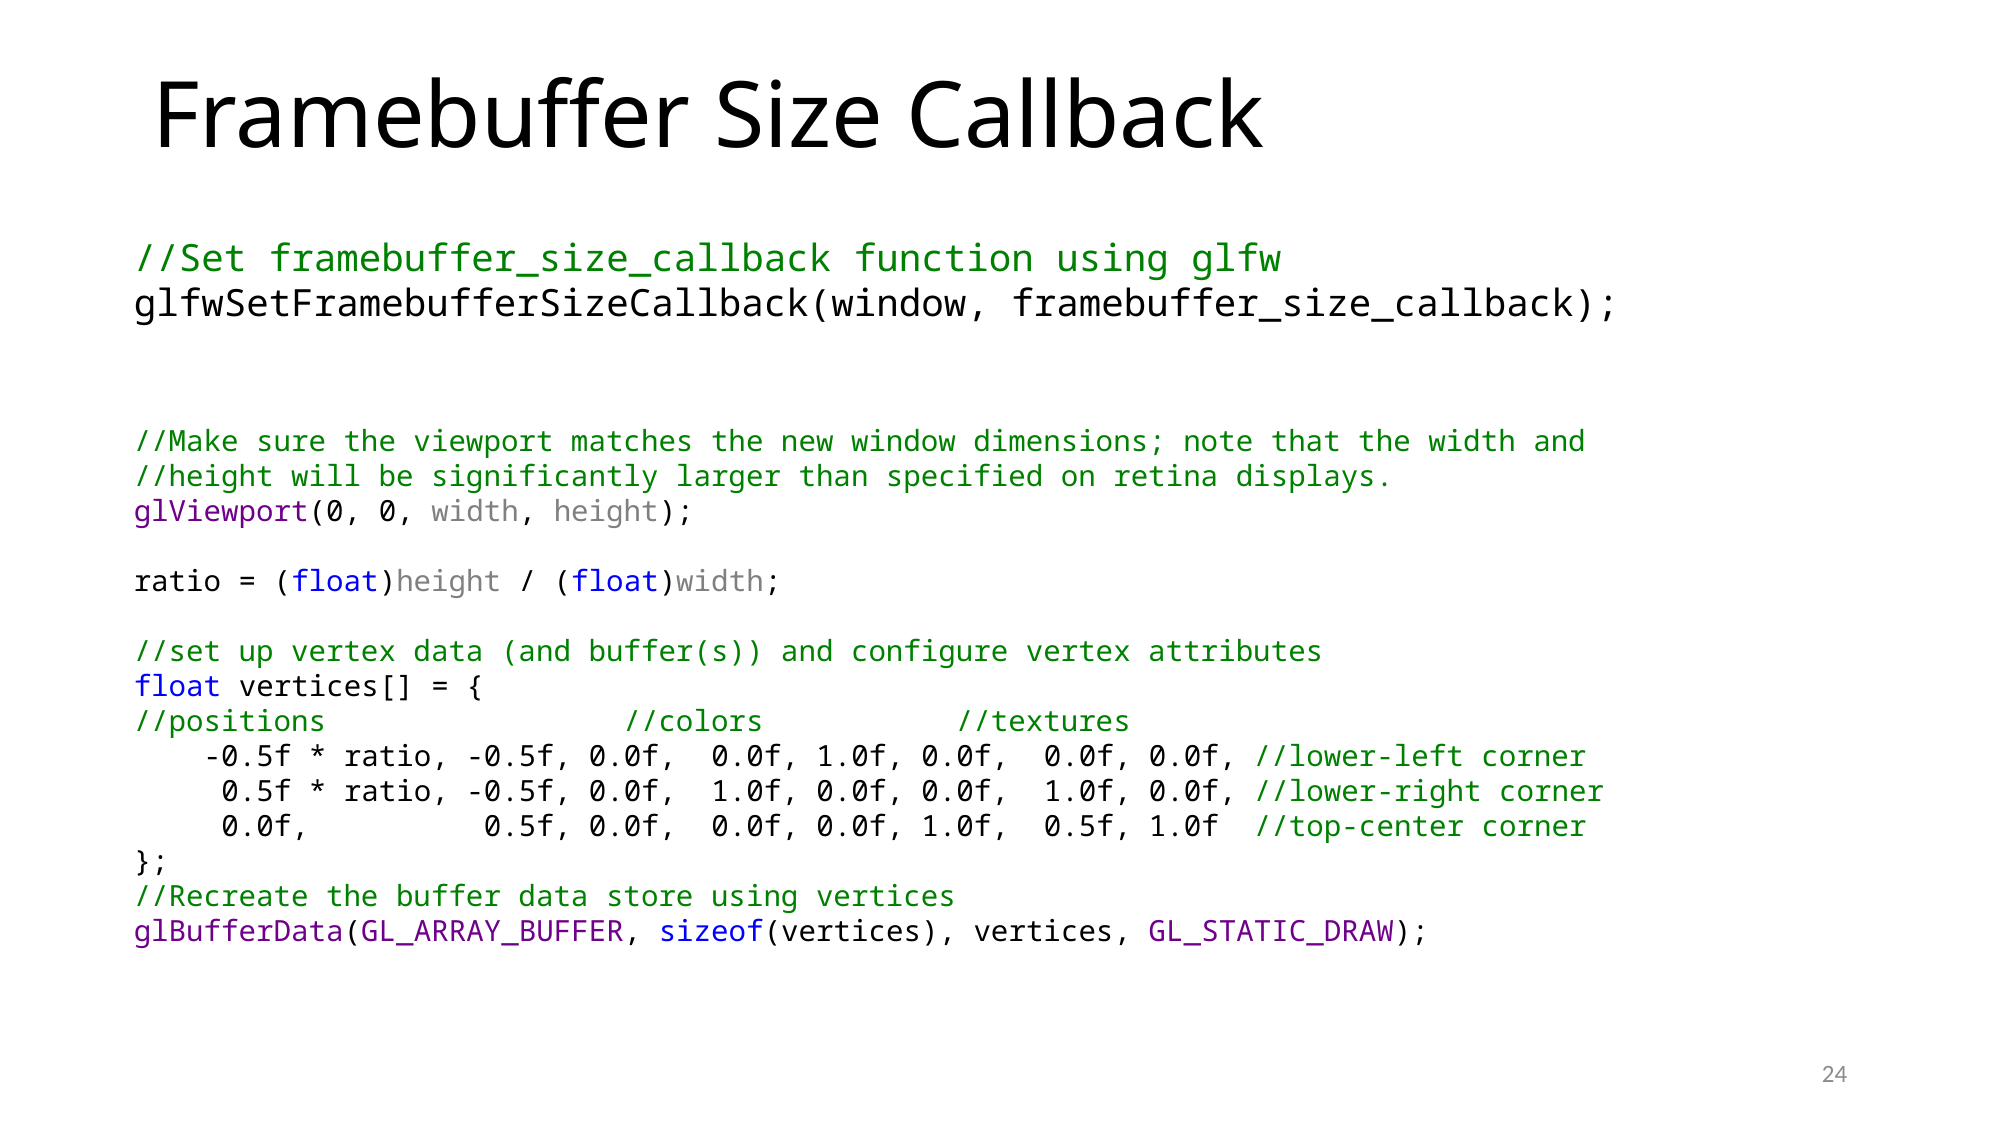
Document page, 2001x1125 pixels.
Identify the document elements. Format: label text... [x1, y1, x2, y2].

title Framebuffer Size Callback [137, 59, 1863, 177]
text_box //Set framebuffer_size_callback function using glfw glfwSetFramebufferSizeCallback(window, framebuffer_size_callback); [119, 226, 1768, 332]
slide_number 24 [1412, 1042, 1863, 1103]
text_box //Make sure the viewport matches the new window dimensions; note that the width and //height will be significantly larger than specified on retina displays. glViewport(0, 0, width, height); ratio = (float)height / (float)width; //set up vertex data (and buffer(s)) and configure vertex attributes float vertices[] = { //positions //colors //textures -0.5f * ratio, -0.5f, 0.0f, 0.0f, 1.0f, 0.0f, 0.0f, 0.0f, //lower-left corner 0.5f * ratio, -0.5f, 0.0f, 1.0f, 0.0f, 0.0f, 1.0f, 0.0f, //lower-right corner 0.0f, 0.5f, 0.0f, 0.0f, 0.0f, 1.0f, 0.5f, 1.0f //top-center corner }; //Recreate the buffer data store using vertices glBufferData(GL_ARRAY_BUFFER, sizeof(vertices), vertices, GL_STATIC_DRAW); [119, 415, 1844, 955]
